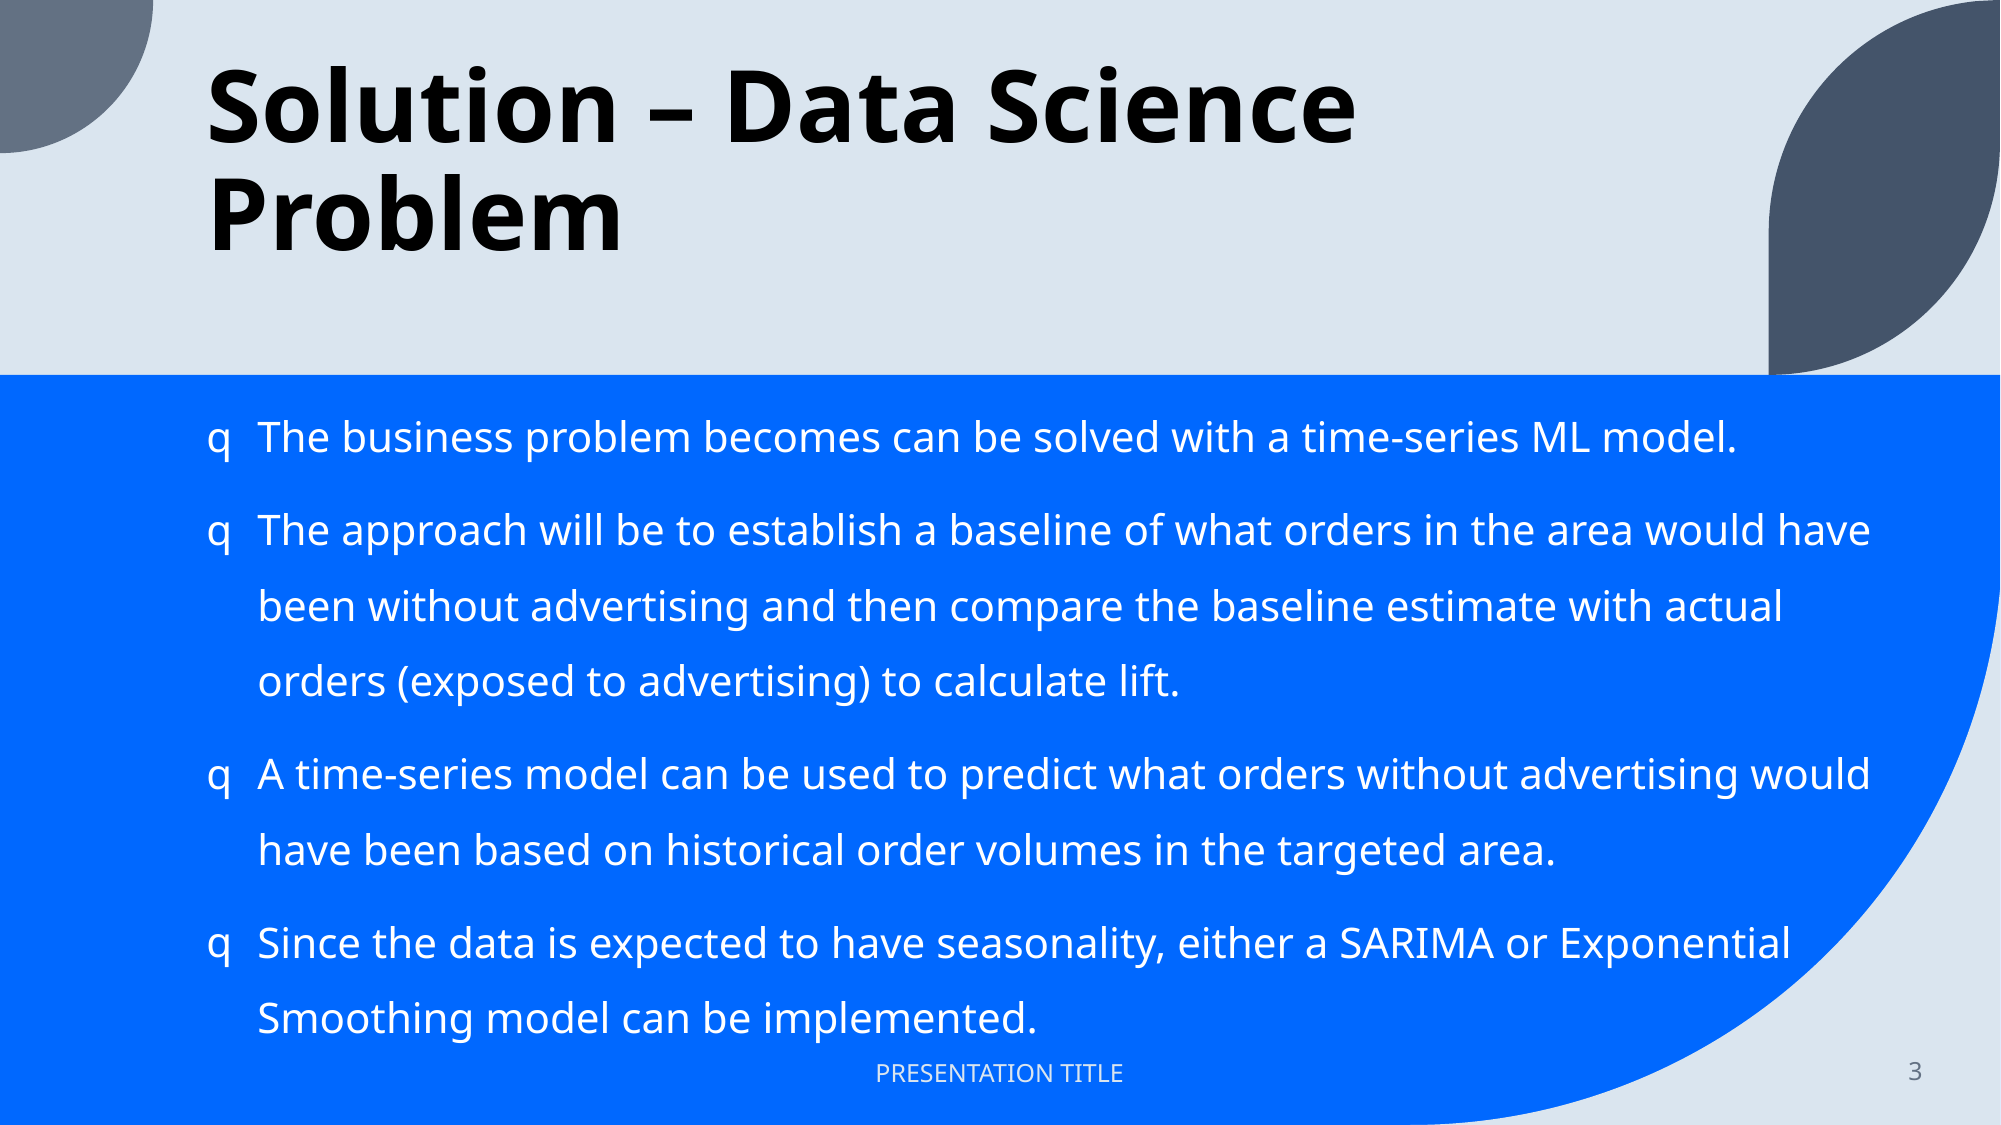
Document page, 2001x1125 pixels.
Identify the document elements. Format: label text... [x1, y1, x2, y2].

list The business problem becomes can be solved with a time-series ML model. The approach will be to establish a baseline of what orders in the area would have been without advertising and then compare the baseline estimate with actual orders (exposed to advertising) to calculate lift. A time-series model can be used to predict what orders without advertising would have been based on historical order volumes in the targeted area. Since the data is expected to have seasonality, either a SARIMA or Exponential Smoothing model can be implemented. [191, 377, 1891, 1063]
footer PRESENTATION TITLE [662, 1042, 1338, 1103]
slide_number 3 [1674, 1042, 1938, 1103]
title Solution – Data Science Problem [191, 62, 1796, 280]
